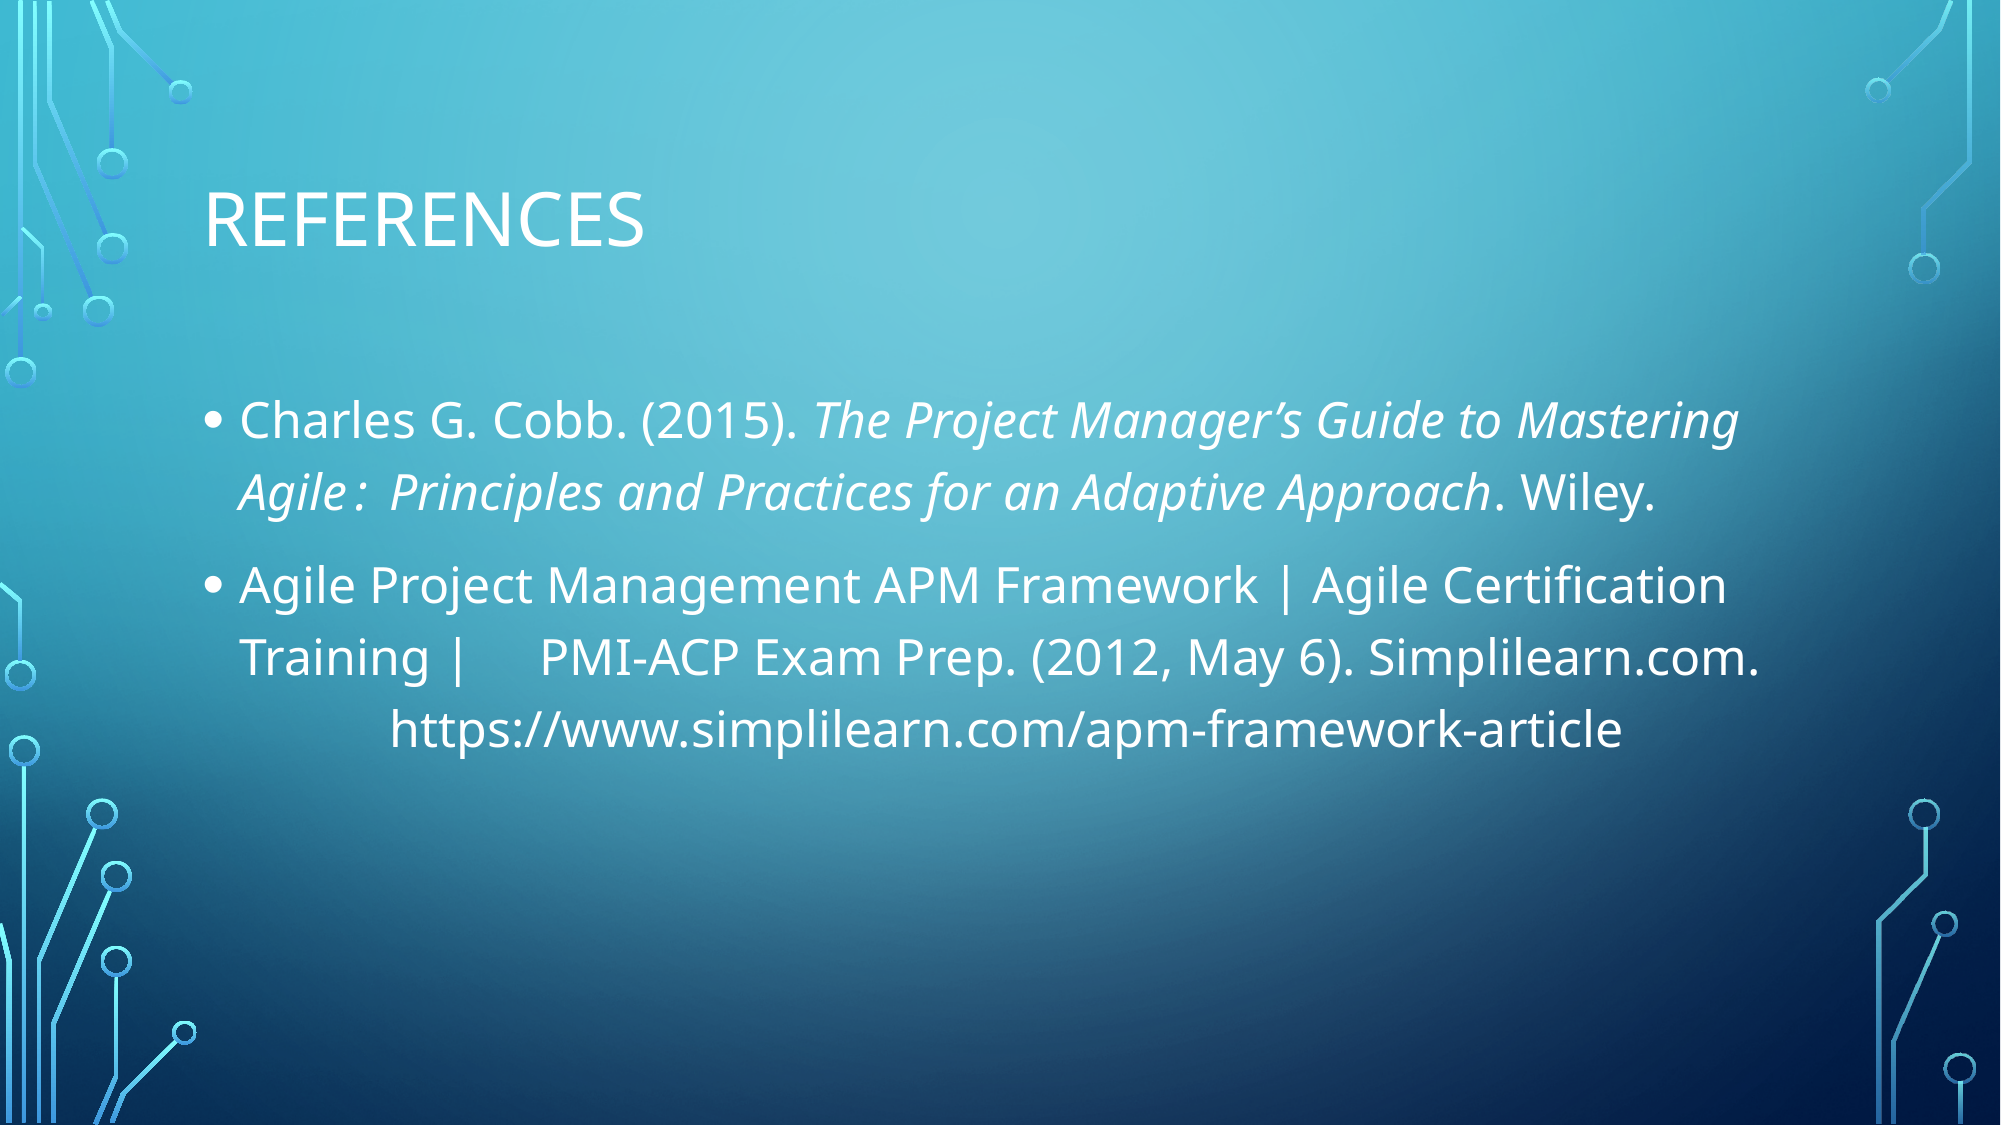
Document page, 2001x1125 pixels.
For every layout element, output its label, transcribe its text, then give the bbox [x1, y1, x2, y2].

list Charles G. Cobb. (2015). The Project Manager’s Guide to Mastering Agile : Principles and Practices for an Adaptive Approach. Wiley. Agile Project Management APM Framework | Agile Certification Training | PMI-ACP Exam Prep. (2012, May 6). Simplilearn.com. https://www.simplilearn.com/apm-framework-article [187, 369, 1813, 950]
title References [187, 101, 1813, 344]
